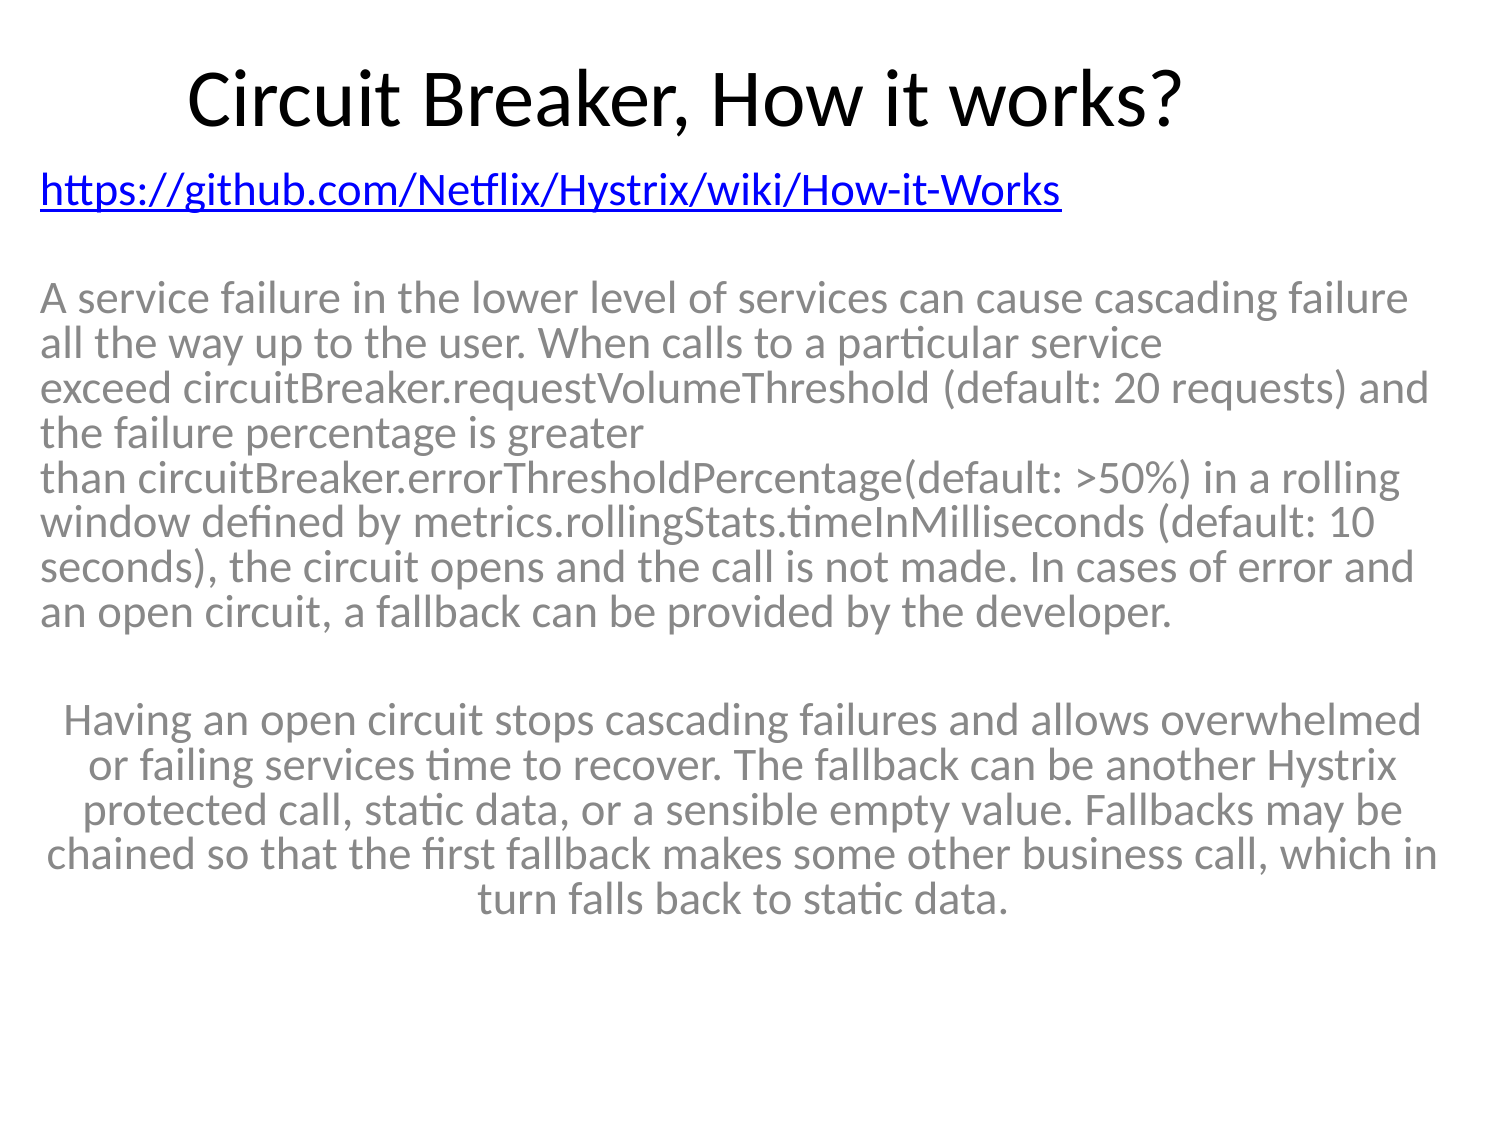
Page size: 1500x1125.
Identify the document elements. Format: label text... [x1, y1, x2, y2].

title Circuit Breaker, How it works? [87, 37, 1288, 150]
subtitle https://github.com/Netflix/Hystrix/wiki/How-it-Works A service failure in the lower level of services can cause cascading failure all the way up to the user. When calls to a particular service exceed circuitBreaker.requestVolumeThreshold (default: 20 requests) and the failure percentage is greater than circuitBreaker.errorThresholdPercentage(default: >50%) in a rolling window defined by metrics.rollingStats.timeInMilliseconds (default: 10 seconds), the circuit opens and the call is not made. In cases of error and an open circuit, a fallback can be provided by the developer. Having an open circuit stops cascading failures and allows overwhelmed or failing services time to recover. The fallback can be another Hystrix protected call, static data, or a sensible empty value. Fallbacks may be chained so that the first fallback makes some other business call, which in turn falls back to static data. [24, 162, 1463, 1038]
